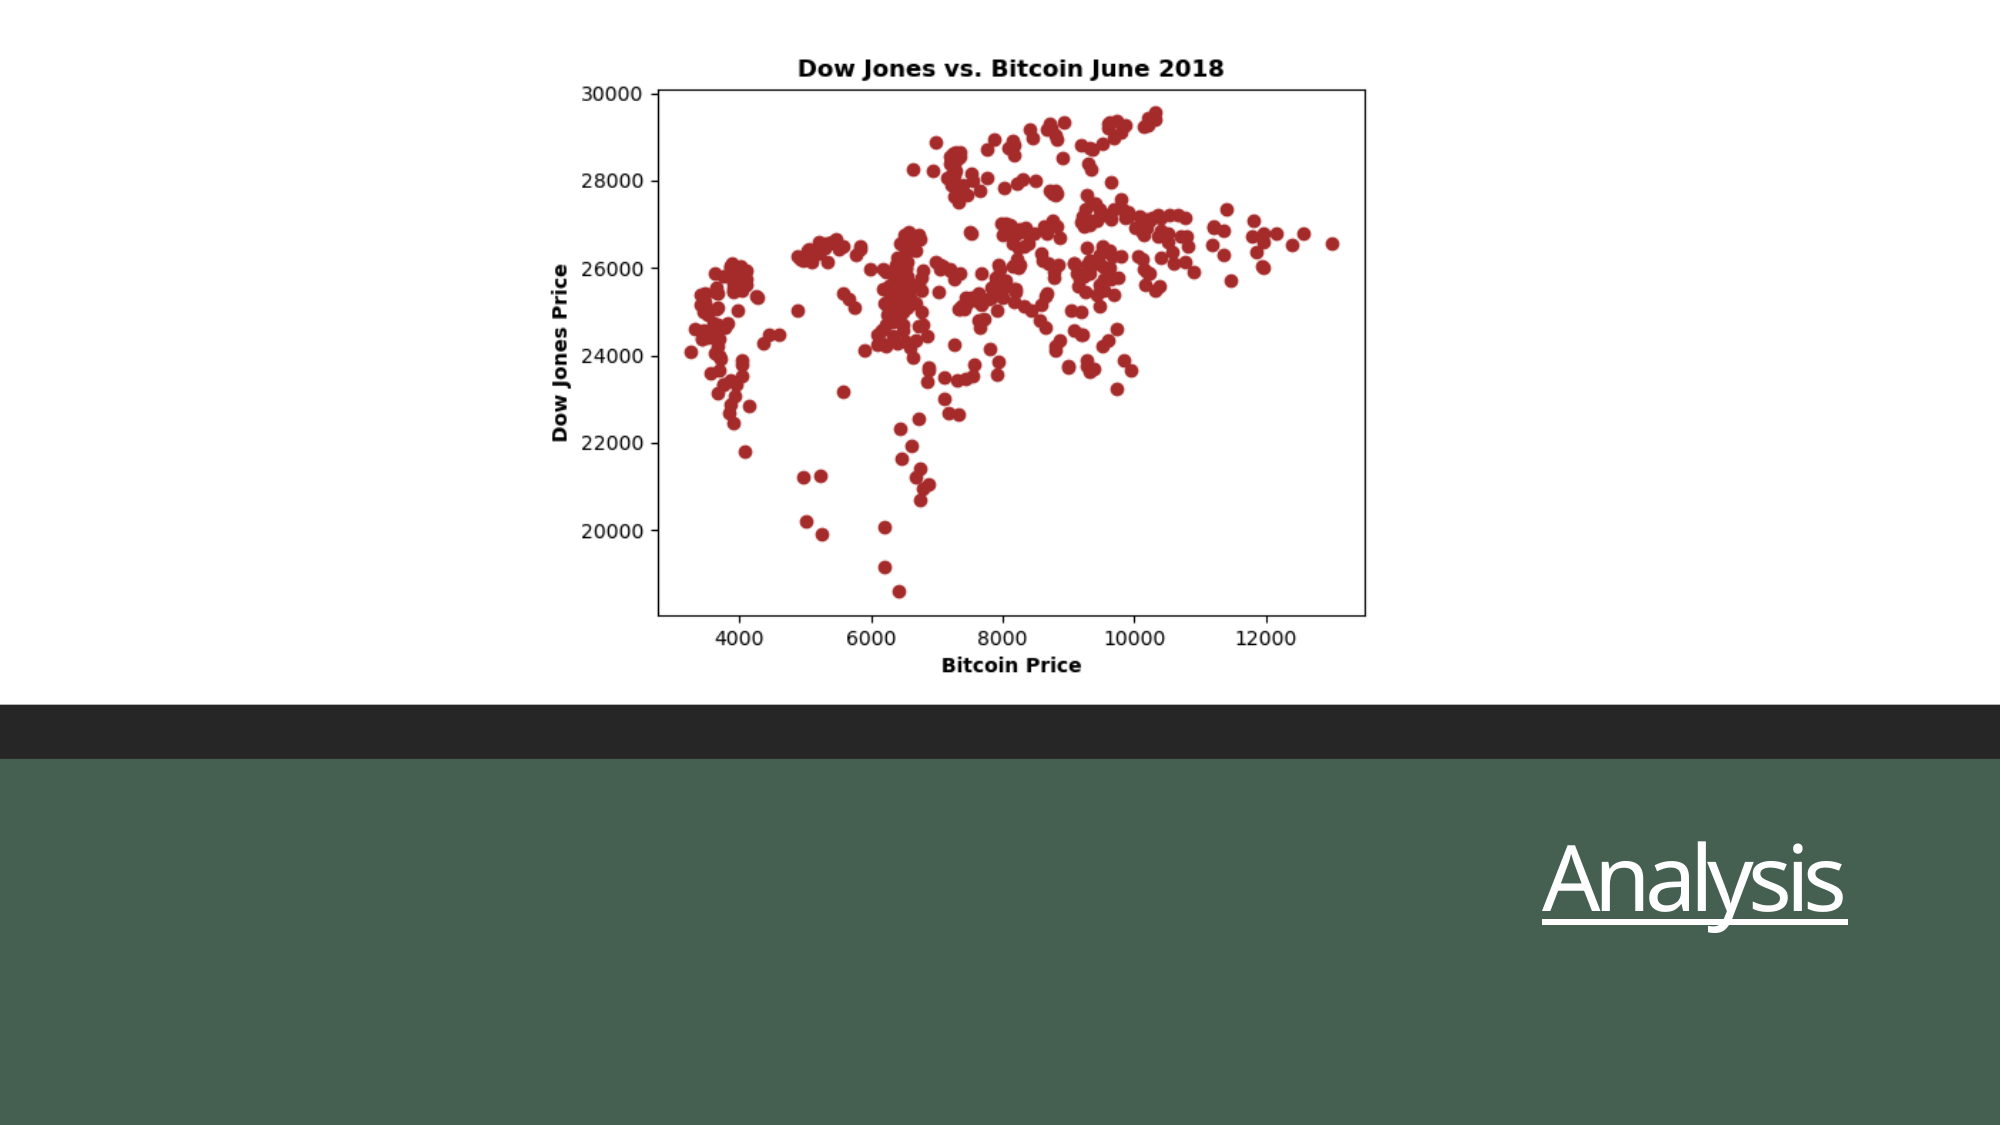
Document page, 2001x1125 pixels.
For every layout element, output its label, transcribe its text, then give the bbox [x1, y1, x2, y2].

picture [544, 7, 1456, 691]
text_box [0, 758, 2000, 1125]
text_box [0, 705, 2000, 758]
text_box [0, 0, 2000, 705]
title Analysis [137, 814, 1863, 1002]
